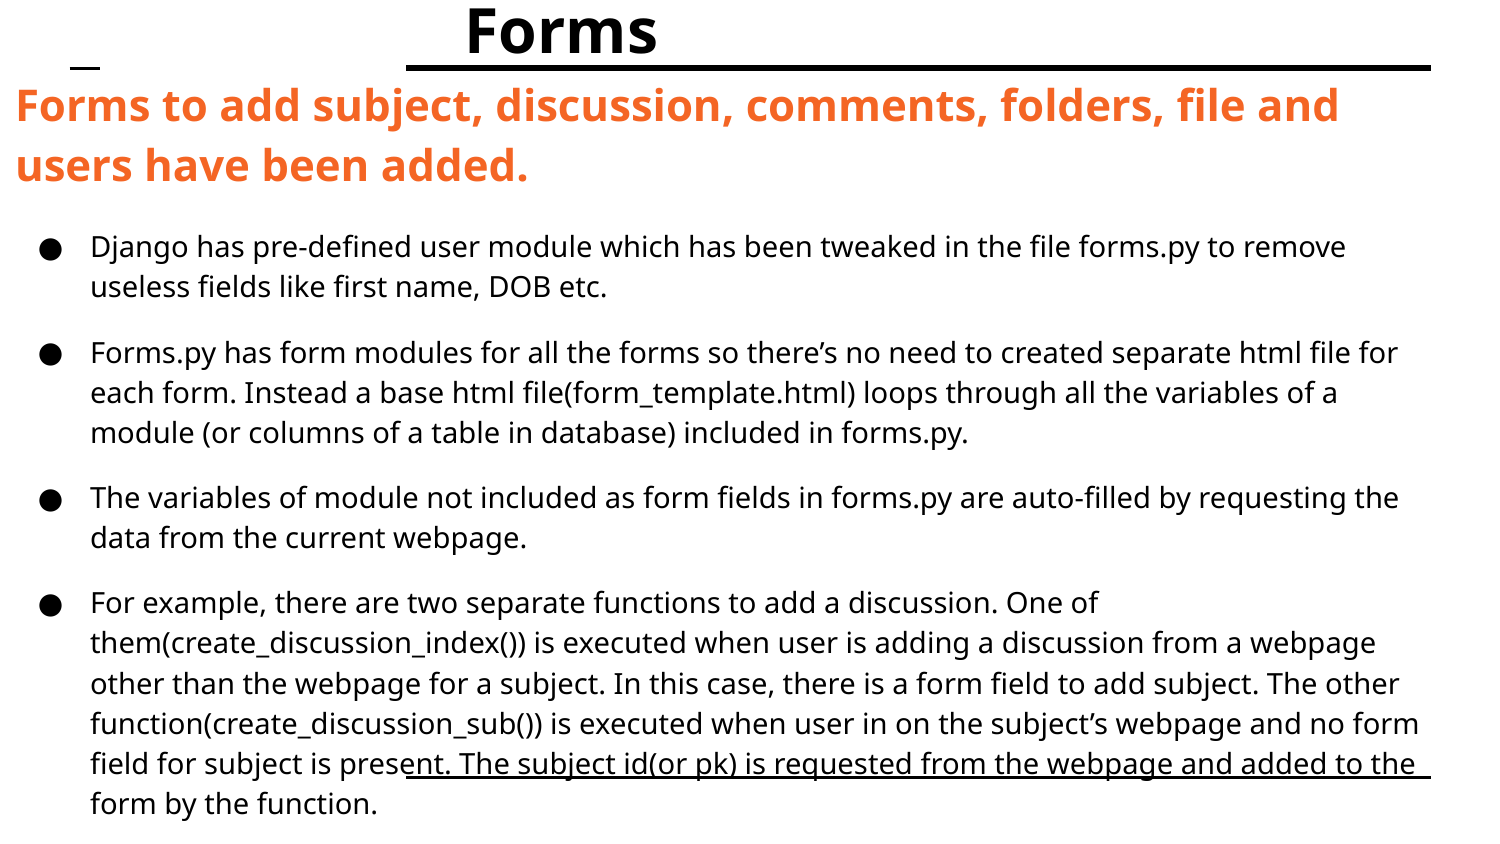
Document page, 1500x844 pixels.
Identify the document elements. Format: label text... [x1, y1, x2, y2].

title Forms [449, 0, 1487, 55]
list Forms to add subject, discussion, comments, folders, file and users have been added. Django has pre-defined user module which has been tweaked in the file forms.py to remove useless fields like first name, DOB etc. Forms.py has form modules for all the forms so there’s no need to created separate html file for each form. Instead a base html file(form_template.html) loops through all the variables of a module (or columns of a table in database) included in forms.py. The variables of module not included as form fields in forms.py are auto-filled by requesting the data from the current webpage. For example, there are two separate functions to add a discussion. One of them(create_discussion_index()) is executed when user is adding a discussion from a webpage other than the webpage for a subject. In this case, there is a form field to add subject. The other function(create_discussion_sub()) is executed when user in on the subject’s webpage and no form field for subject is present. The subject id(or pk) is requested from the webpage and added to the form by the function. [0, 54, 1449, 778]
